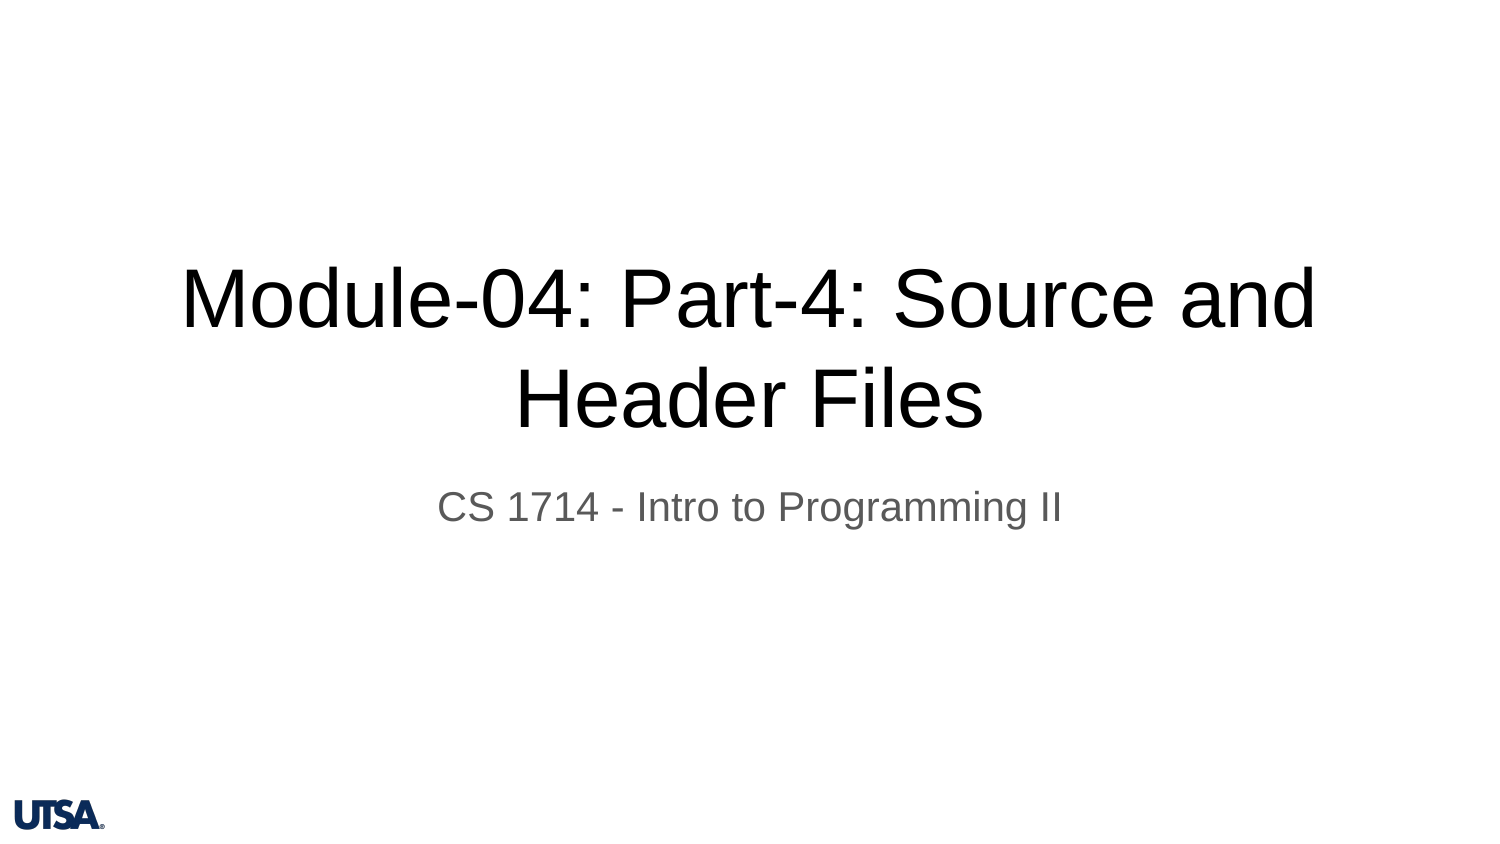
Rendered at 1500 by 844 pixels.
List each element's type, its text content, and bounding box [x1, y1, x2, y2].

title Module-04: Part-4: Source and Header Files [51, 122, 1449, 459]
subtitle CS 1714 - Intro to Programming II [51, 464, 1449, 595]
picture [14, 799, 105, 830]
